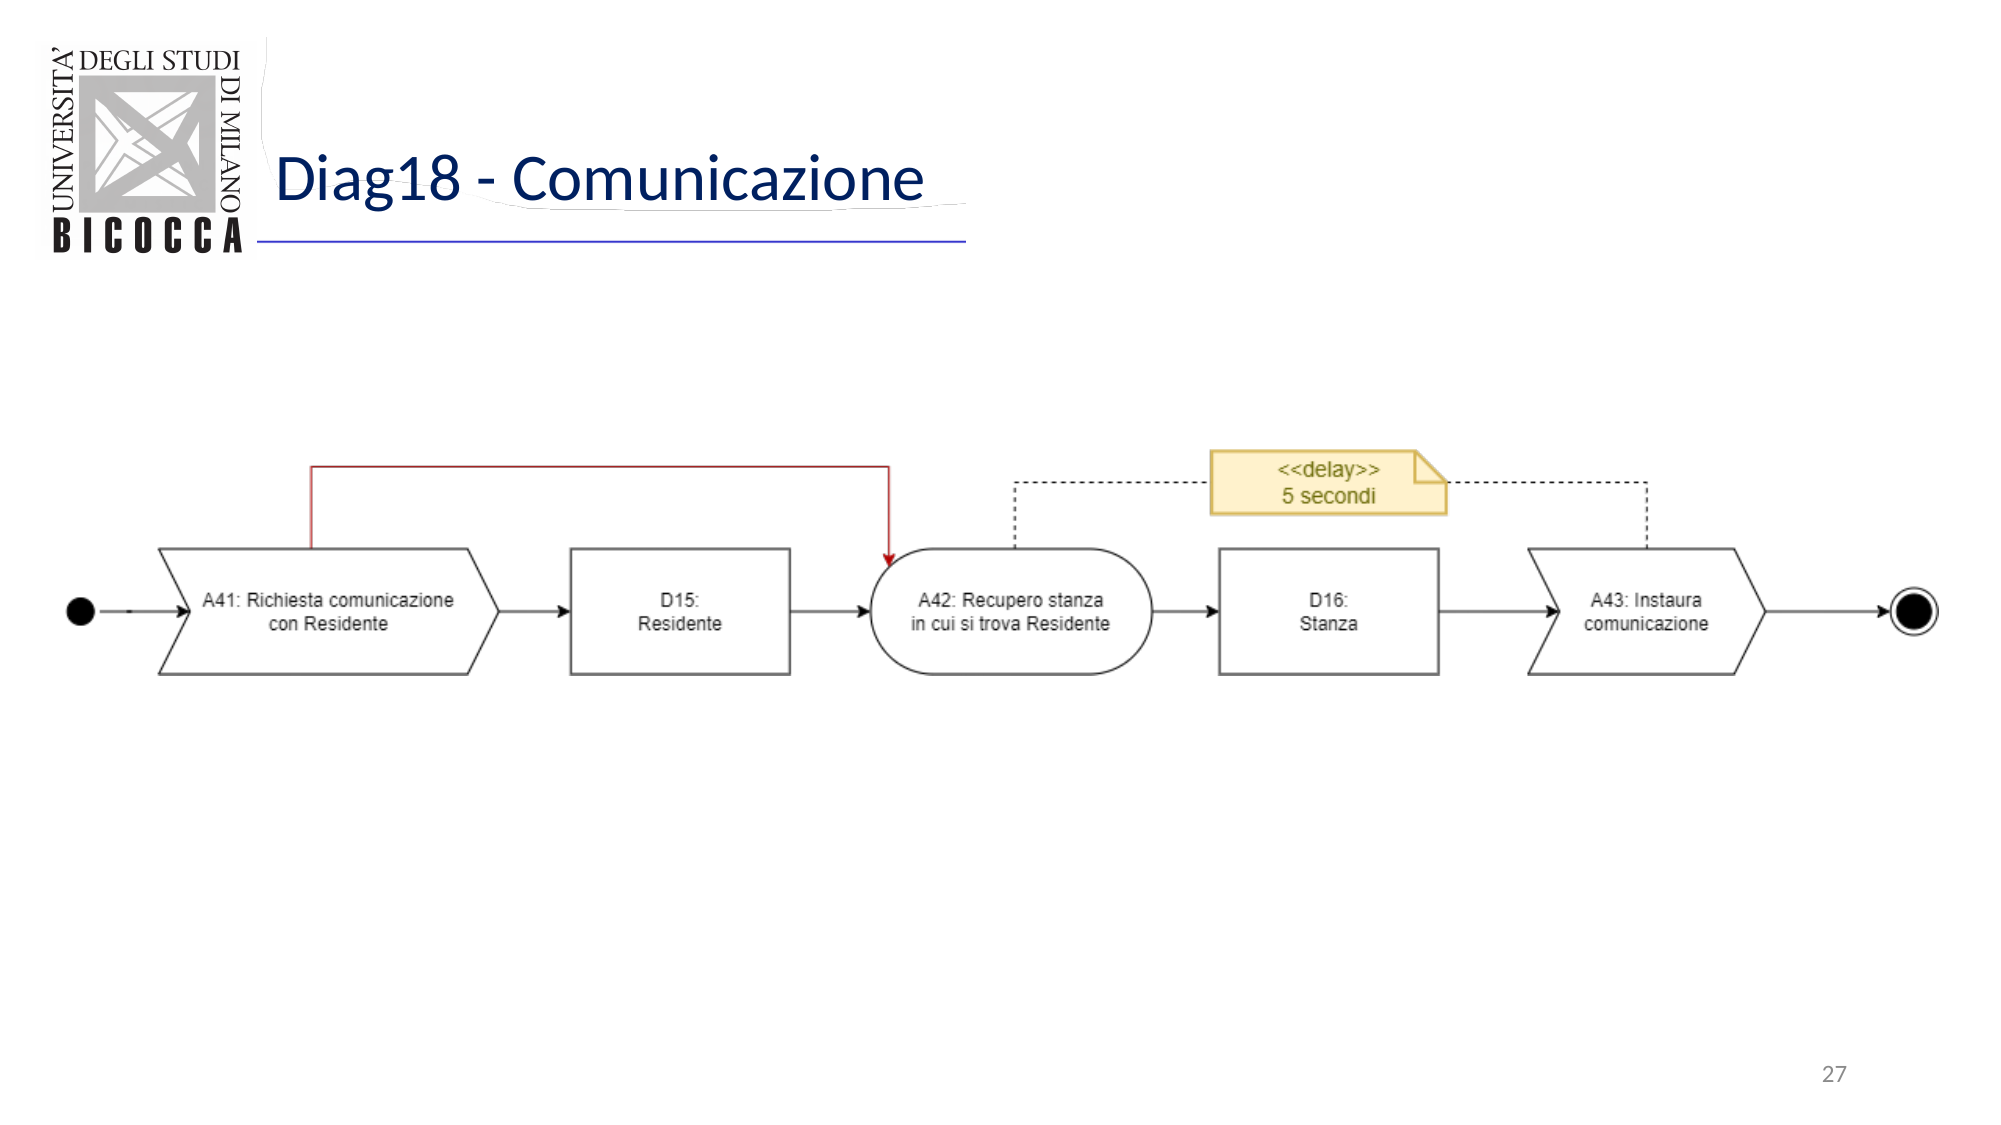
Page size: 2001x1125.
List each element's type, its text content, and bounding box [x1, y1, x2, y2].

picture [61, 449, 1939, 676]
slide_number 27 [1412, 1042, 1863, 1103]
picture [35, 37, 966, 261]
